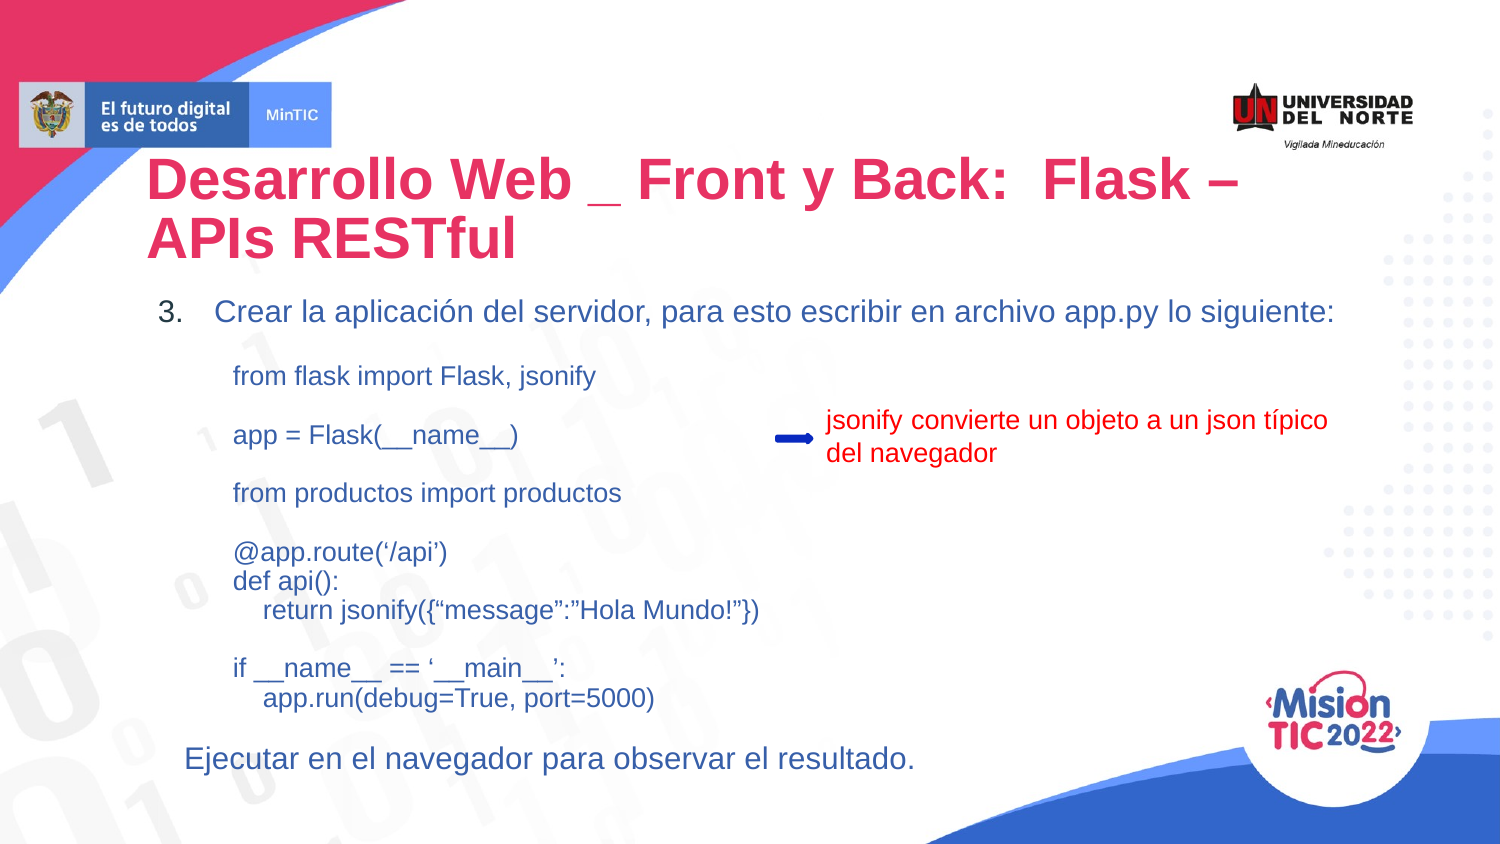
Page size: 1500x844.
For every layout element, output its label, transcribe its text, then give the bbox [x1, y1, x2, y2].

text_box Crear la aplicación del servidor, para esto escribir en archivo app.py lo siguiente: from flask import Flask, jsonify app = Flask(__name__) from productos import productos @app.route(‘/api’) def api(): return jsonify({“message”:”Hola Mundo!”}) if __name__ == ‘__main__’: app.run(debug=True, port=5000) Ejecutar en el navegador para observar el resultado. [135, 289, 1373, 844]
text_box jsonify convierte un objeto a un json típico del navegador [811, 393, 1361, 477]
text_box [777, 434, 812, 443]
text_box Desarrollo Web _ Front y Back: Flask – APIs RESTful [135, 97, 1373, 277]
picture [0, 0, 1500, 844]
